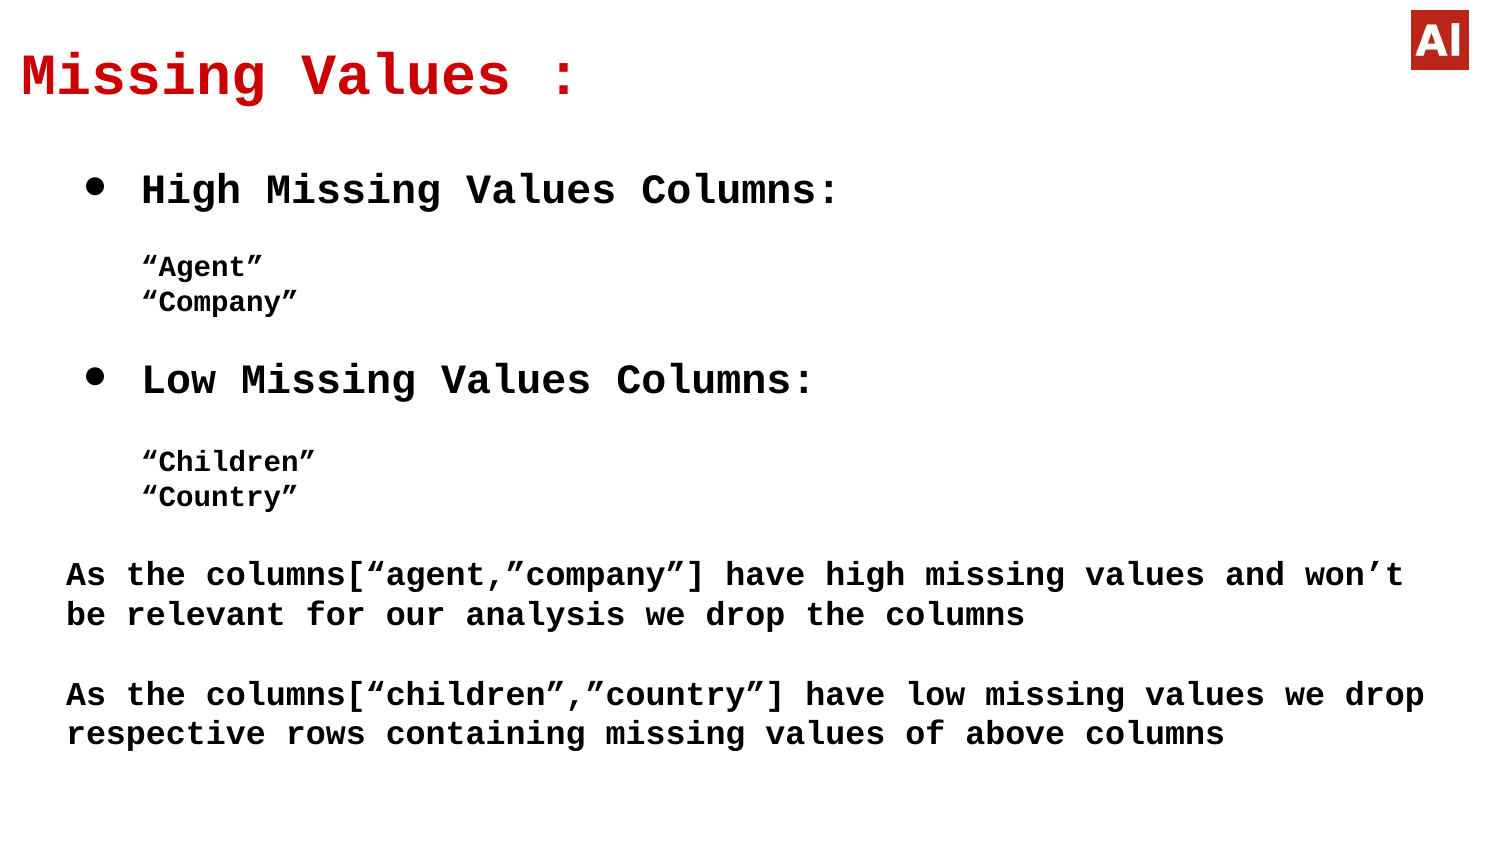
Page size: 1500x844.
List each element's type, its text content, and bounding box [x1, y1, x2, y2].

title Missing Values : [0, 8, 857, 122]
subtitle High Missing Values Columns: “Agent” “Company” Low Missing Values Columns: “Children” “Country” As the columns[“agent,”company”] have high missing values and won’t be relevant for our analysis we drop the columns As the columns[“children”,”country”] have low missing values we drop respective rows containing missing values of above columns [51, 147, 1449, 820]
picture [1411, 10, 1469, 70]
